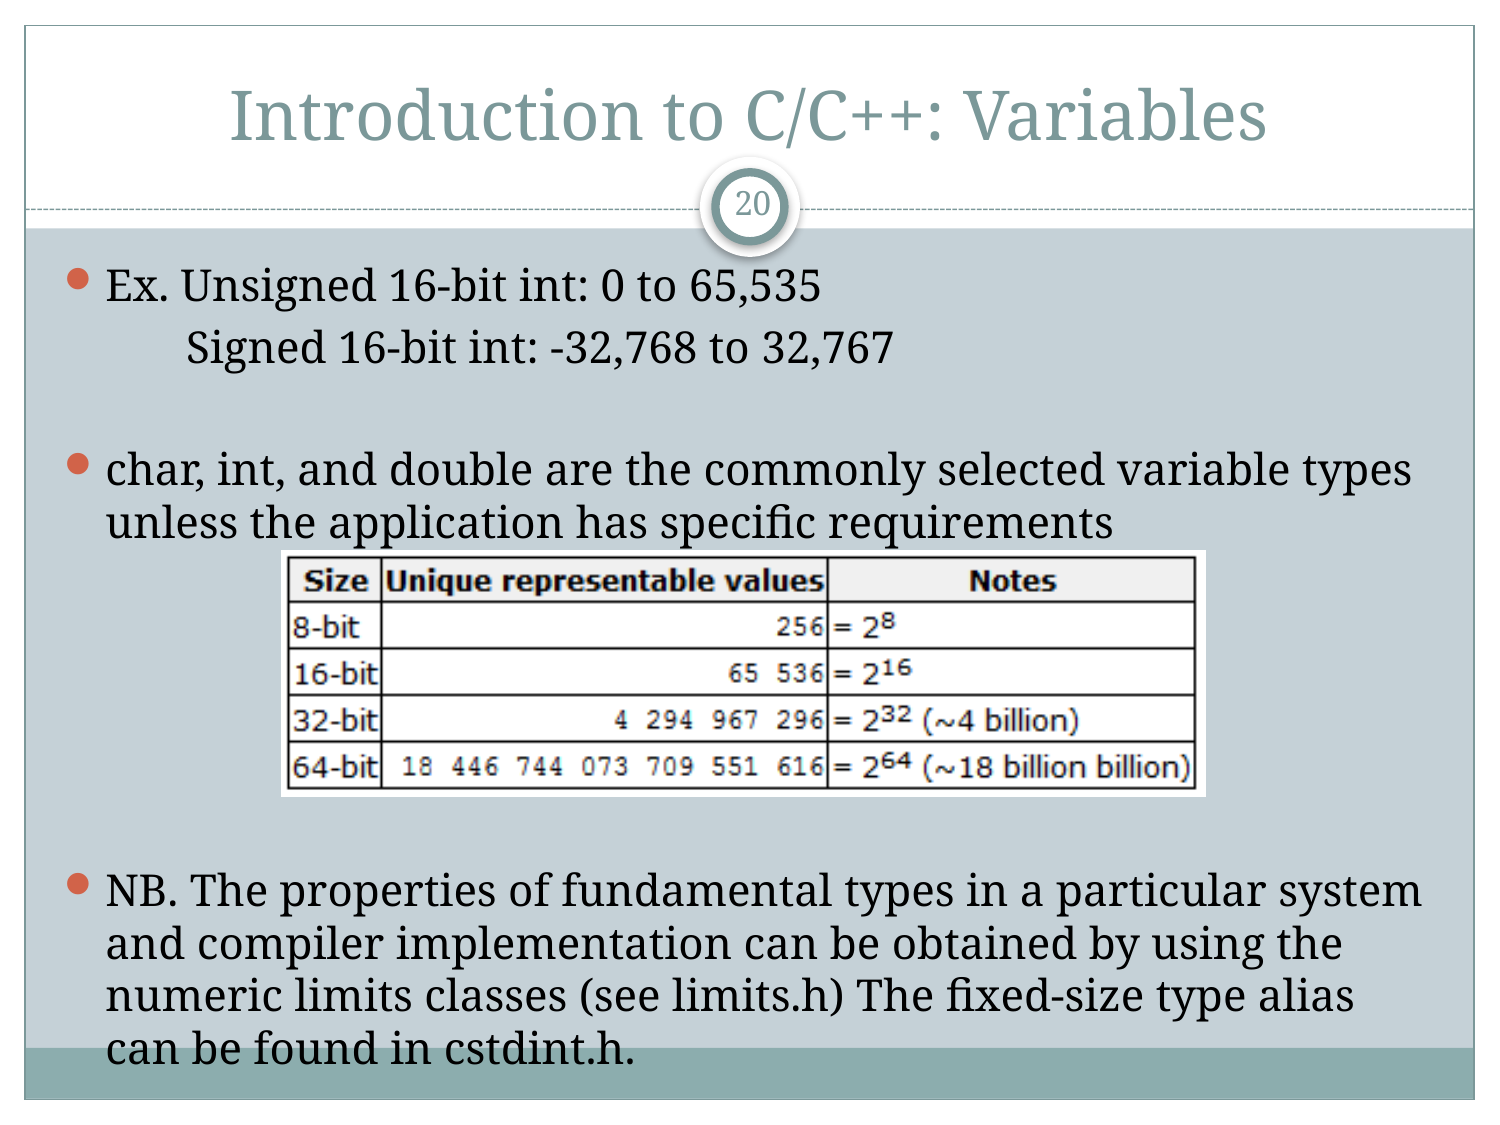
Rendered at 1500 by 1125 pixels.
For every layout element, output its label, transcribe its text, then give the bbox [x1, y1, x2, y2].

title Introduction to C/C++: Variables [49, 37, 1450, 162]
picture [280, 550, 1206, 798]
list Ex. Unsigned 16-bit int: 0 to 65,535 Signed 16-bit int: -32,768 to 32,767 char, int, and double are the commonly selected variable types unless the application has specific requirements NB. The properties of fundamental types in a particular system and compiler implementation can be obtained by using the numeric limits classes (see limits.h) The fixed-size type alias can be found in cstdint.h. [49, 250, 1445, 1090]
slide_number 20 [715, 168, 791, 241]
